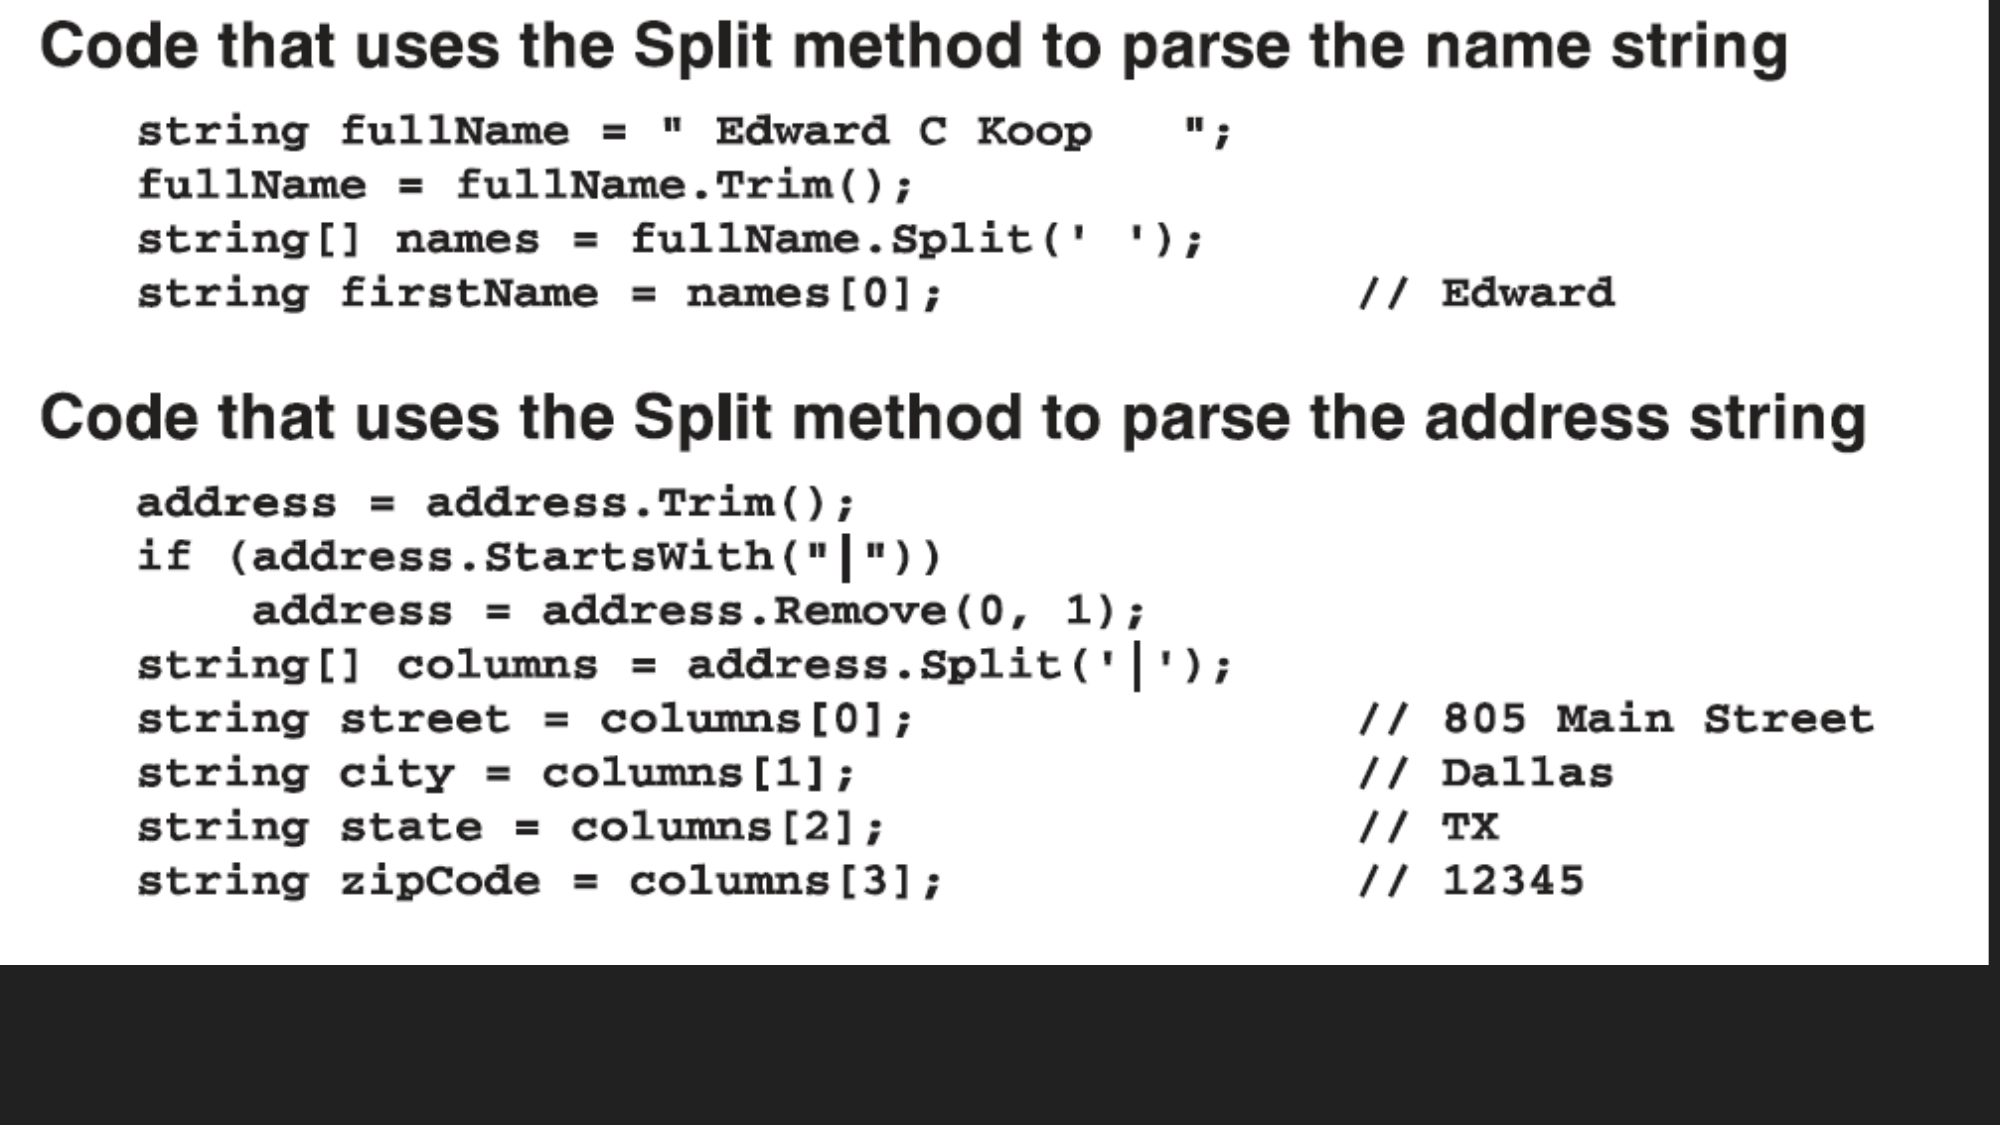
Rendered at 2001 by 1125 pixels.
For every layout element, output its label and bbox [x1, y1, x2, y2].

picture [0, 0, 1989, 965]
